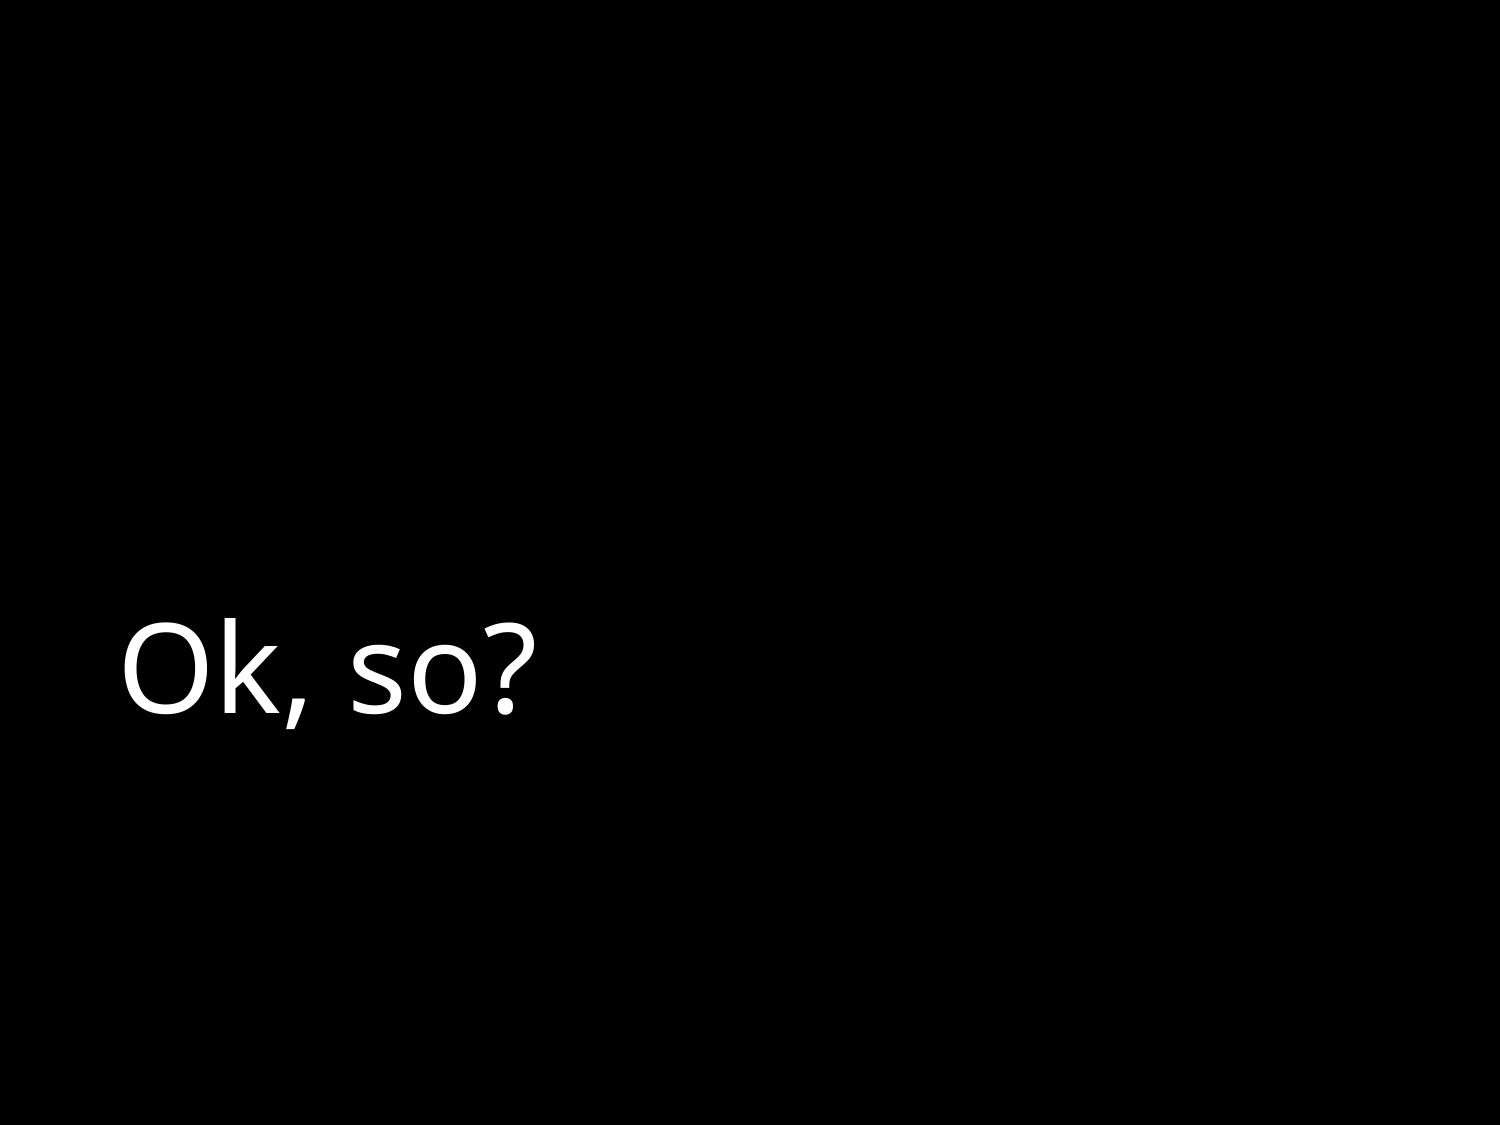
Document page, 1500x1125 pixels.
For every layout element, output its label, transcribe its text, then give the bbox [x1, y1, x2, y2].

title Ok, so? [102, 280, 1397, 749]
